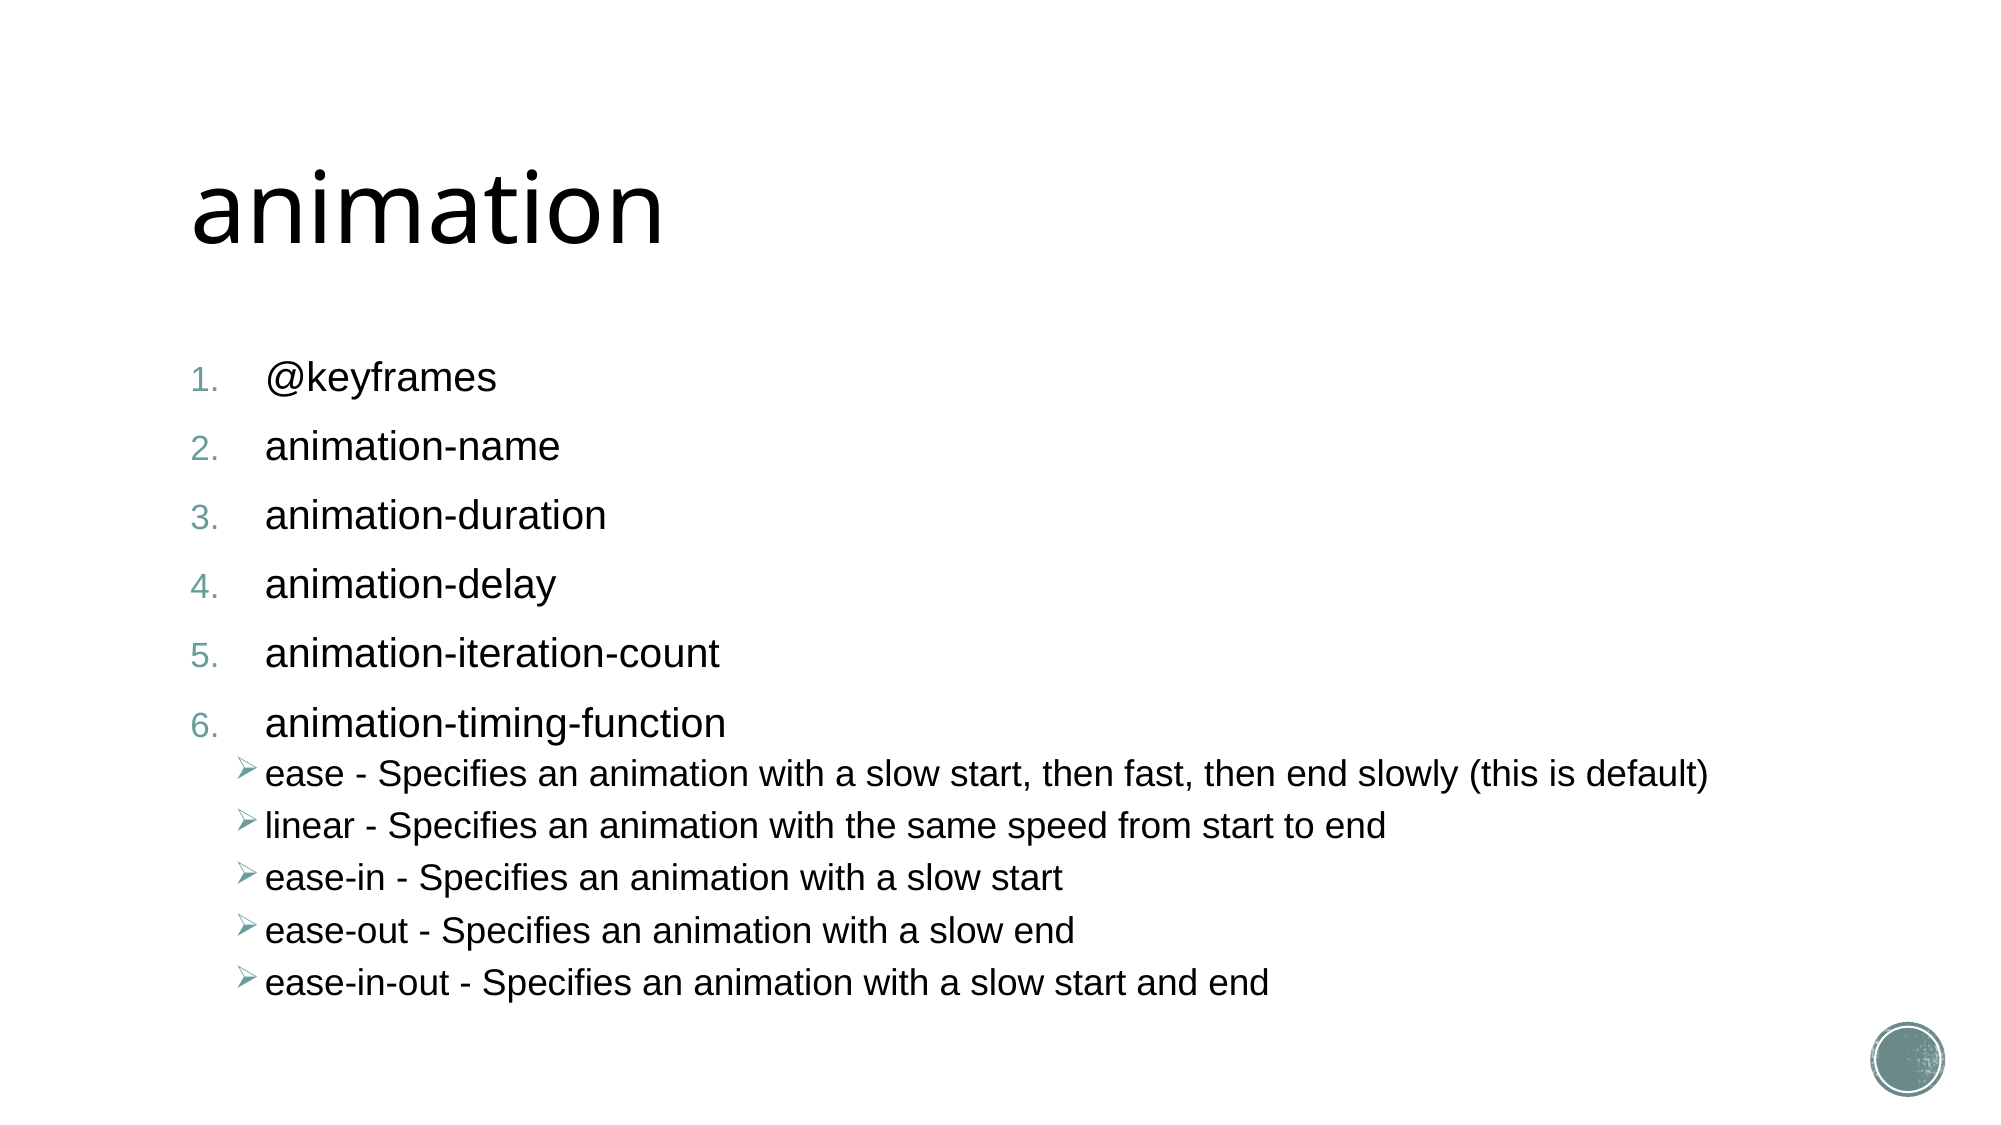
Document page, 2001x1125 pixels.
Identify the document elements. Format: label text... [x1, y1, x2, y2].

list @keyframes animation-name animation-duration animation-delay animation-iteration-count animation-timing-function ease - Specifies an animation with a slow start, then fast, then end slowly (this is default) linear - Specifies an animation with the same speed from start to end ease-in - Specifies an animation with a slow start ease-out - Specifies an animation with a slow end ease-in-out - Specifies an animation with a slow start and end [175, 348, 1826, 1013]
title animation [175, 79, 1826, 344]
